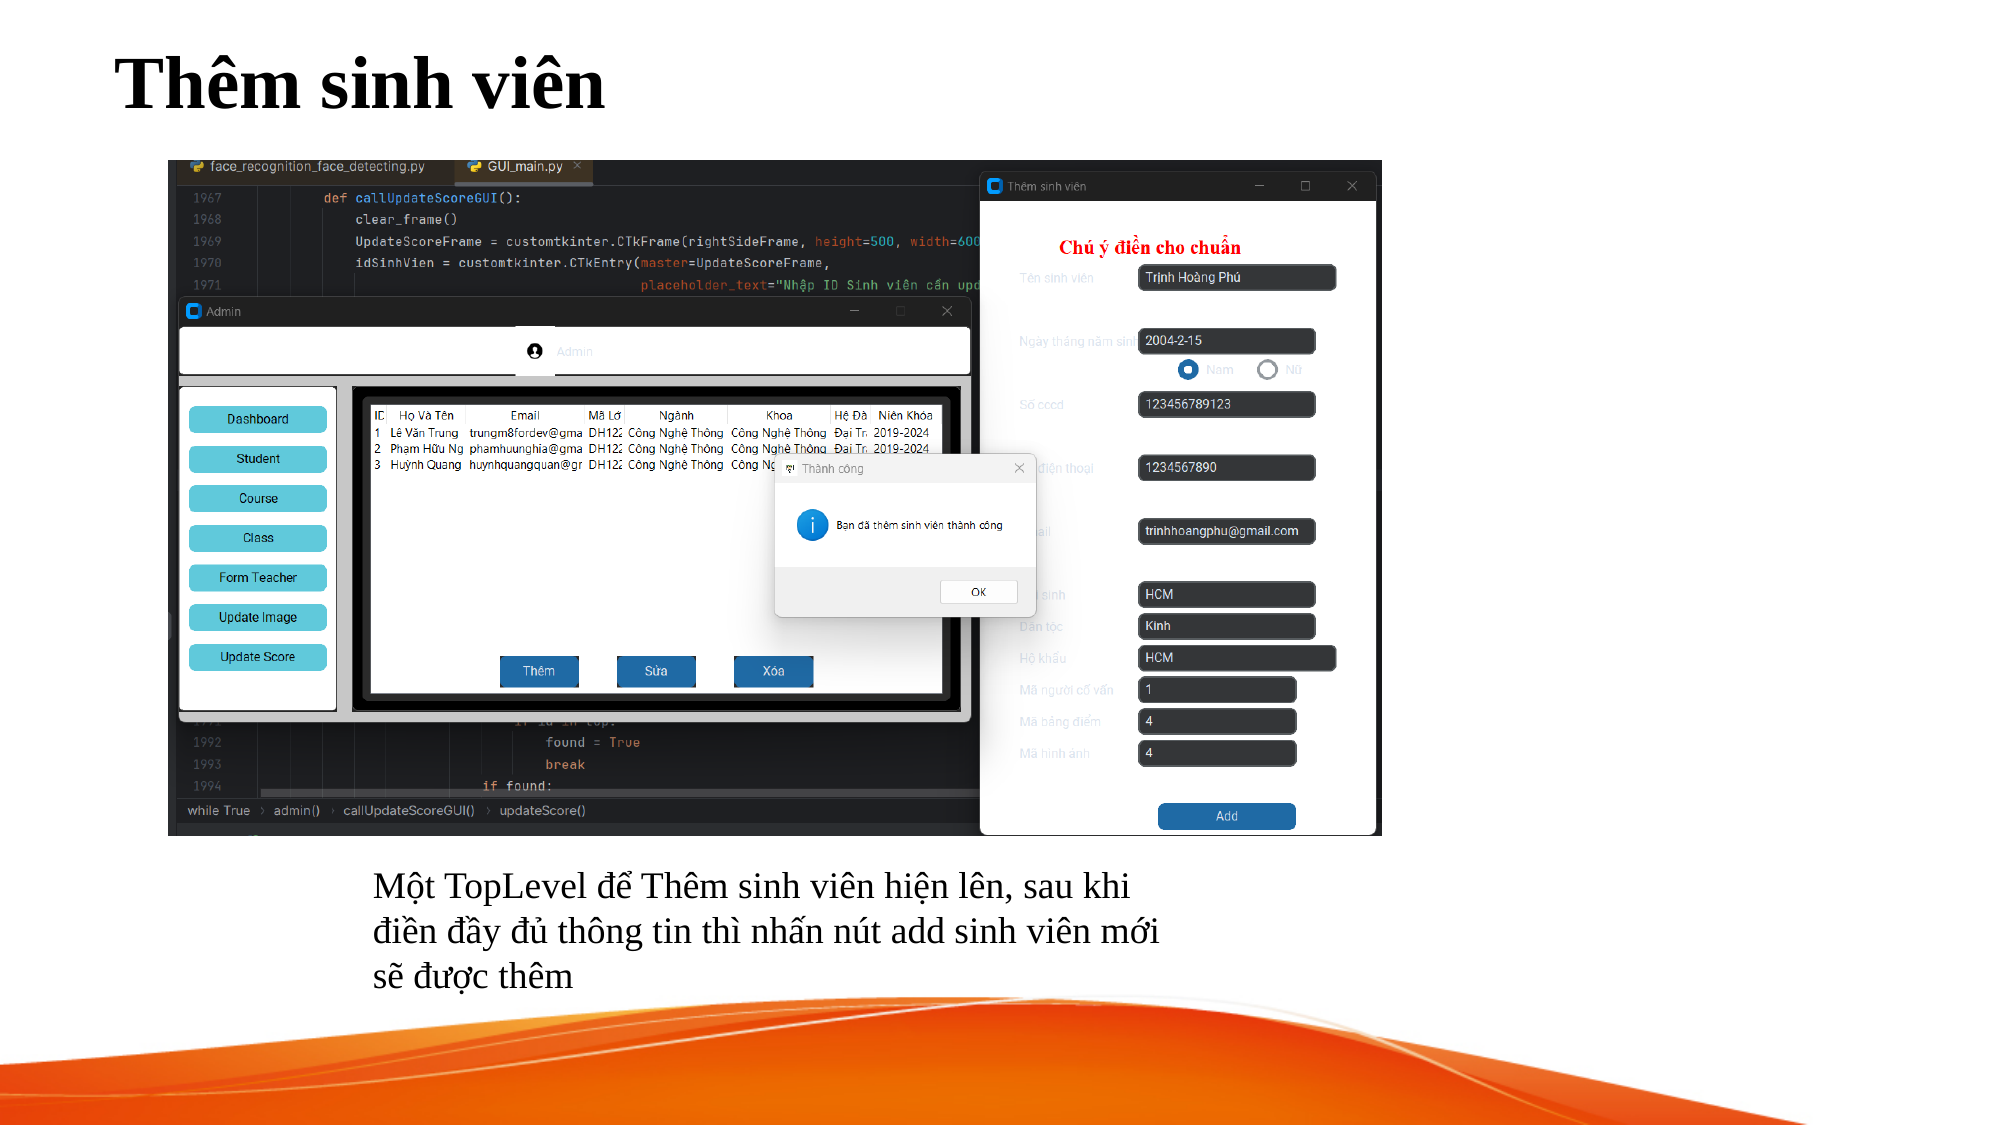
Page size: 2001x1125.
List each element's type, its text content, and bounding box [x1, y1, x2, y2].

picture [0, 0, 2000, 1125]
text_box Một TopLevel để Thêm sinh viên hiện lên, sau khi điền đầy đủ thông tin thì nhấn nút add sinh viên mới sẽ được thêm [358, 853, 1192, 1004]
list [168, 160, 1382, 836]
title Thêm sinh viên [99, 30, 1901, 127]
